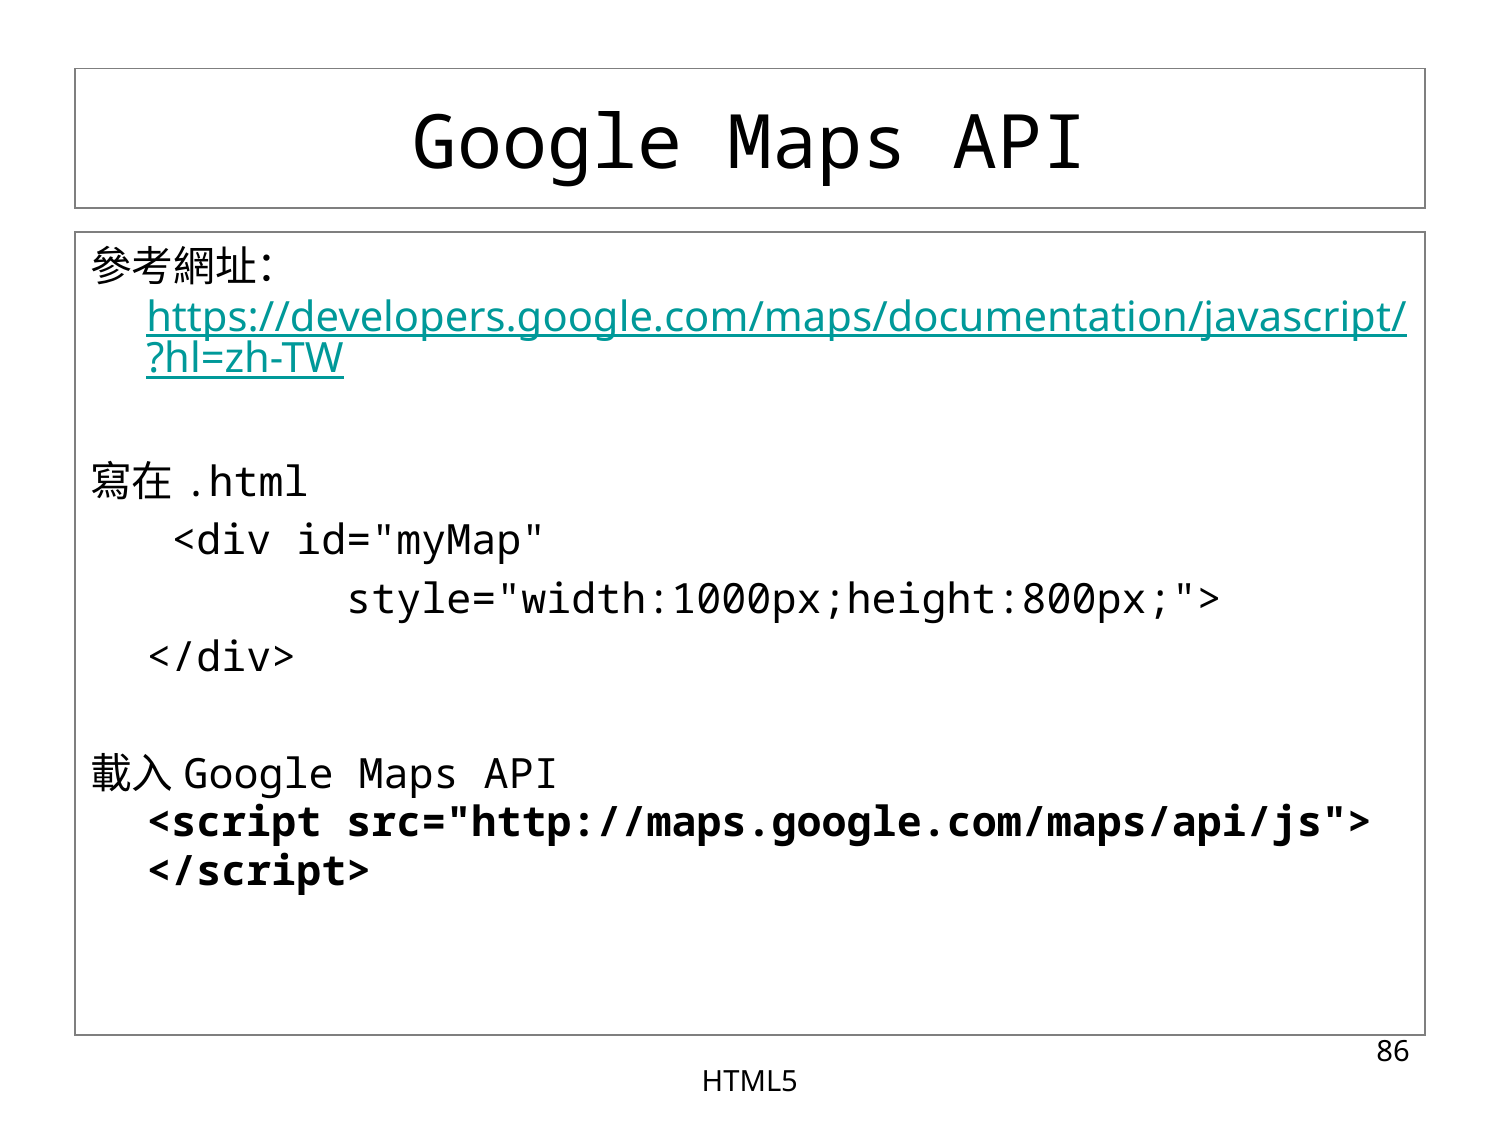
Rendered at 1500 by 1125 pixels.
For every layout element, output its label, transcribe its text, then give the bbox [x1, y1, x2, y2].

title Google Maps API [75, 68, 1425, 209]
text_box HTML5 [512, 1054, 988, 1125]
list 參考網址： https://developers.google.com/maps/documentation/javascript/?hl=zh-TW 寫在.html <div id="myMap" style="width:1000px;height:800px;"> </div> 載入Google Maps API <script src="http://maps.google.com/maps/api/js"> </script> [75, 231, 1425, 1035]
text_box ‹#› [1074, 1024, 1425, 1103]
